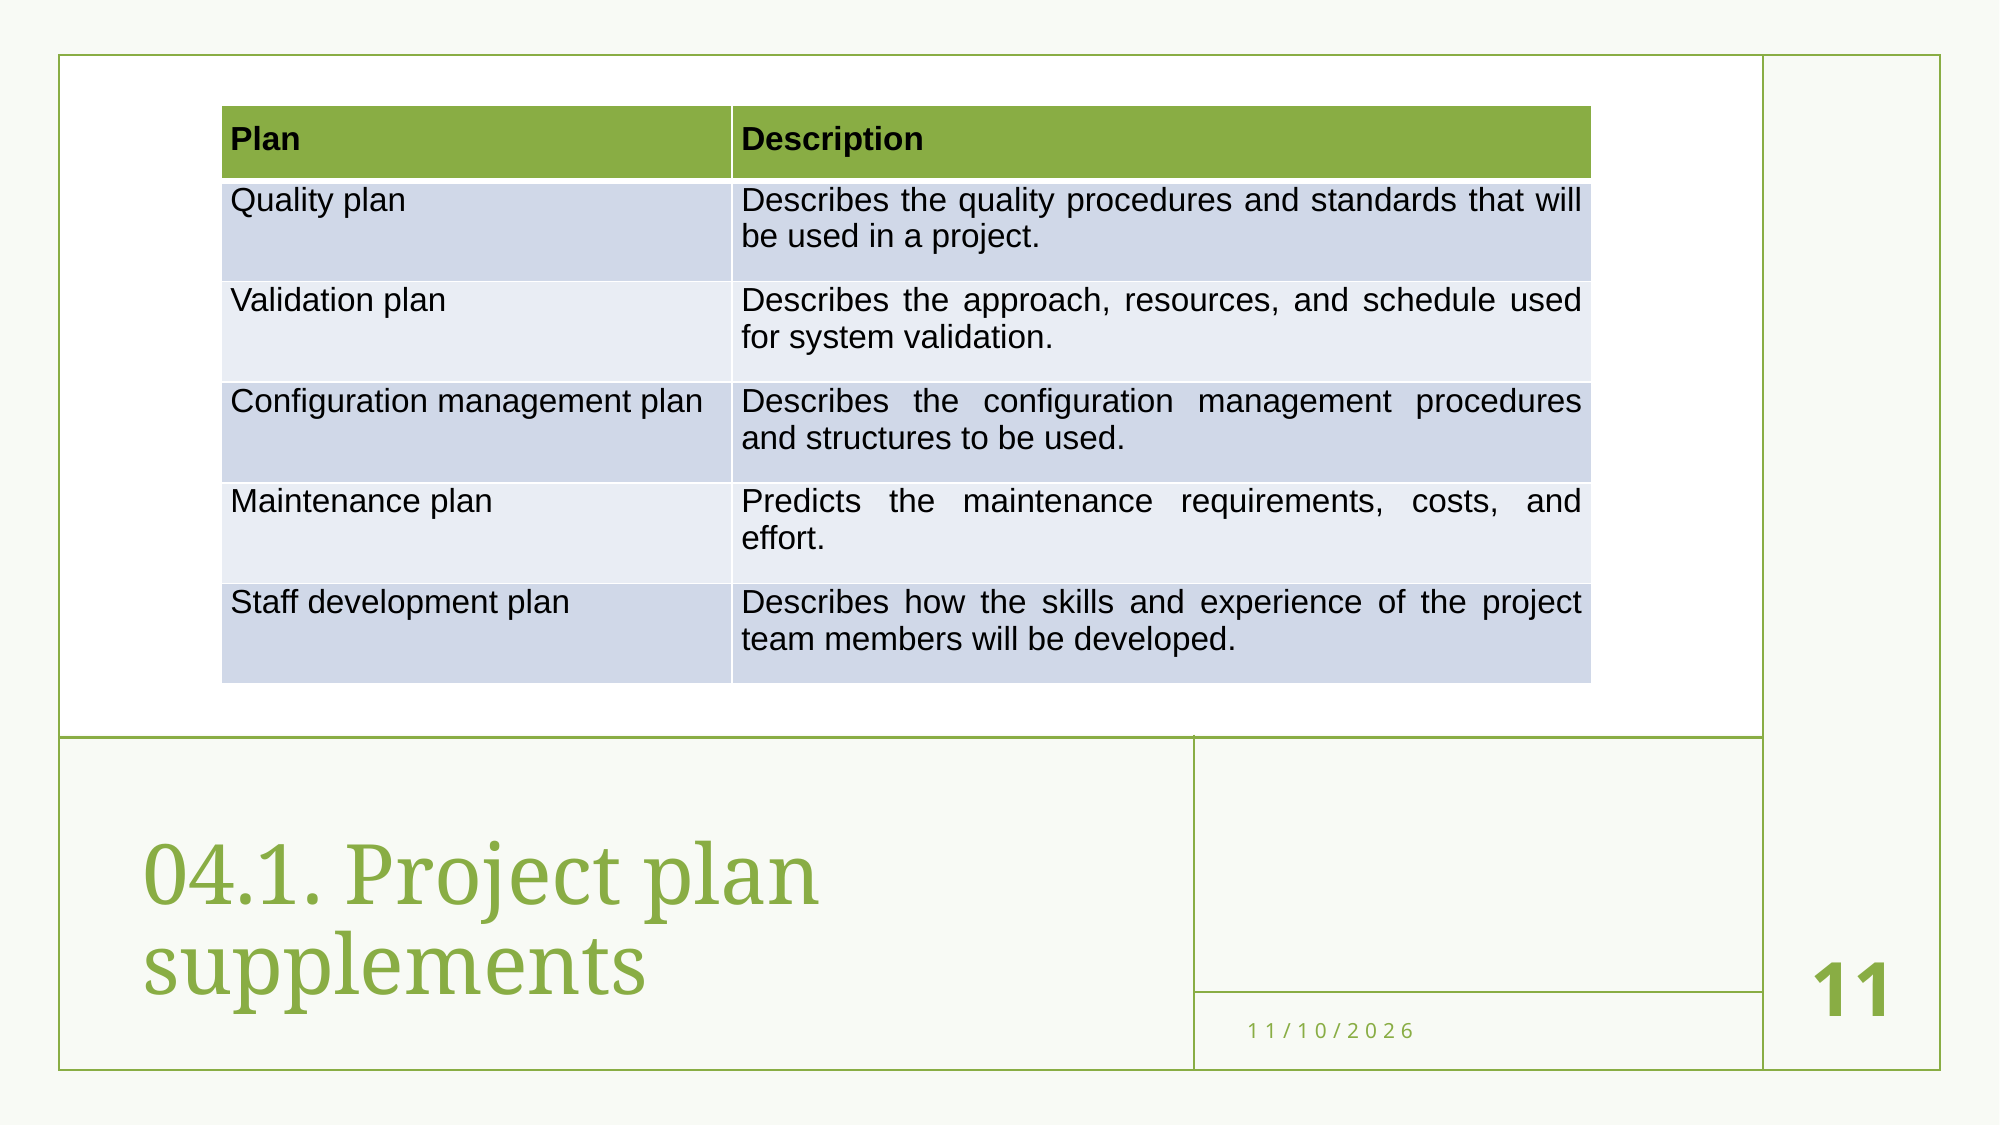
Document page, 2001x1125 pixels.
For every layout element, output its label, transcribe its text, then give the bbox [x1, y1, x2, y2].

table_cell Describes the configuration management procedures and structures to be used. [733, 383, 1591, 482]
table_cell Quality plan [222, 184, 731, 281]
table_cell Describes how the skills and experience of the project team members will be developed. [733, 584, 1591, 683]
text_box [1195, 54, 1941, 1071]
text_box [0, 0, 2000, 1125]
table_cell Predicts the maintenance requirements, costs, and effort. [733, 484, 1591, 583]
table_cell Validation plan [222, 282, 731, 381]
table_cell Describes the quality procedures and standards that will be used in a project. [733, 184, 1591, 281]
table_header Plan [222, 106, 731, 178]
text_box [58, 54, 1763, 1071]
table_cell Configuration management plan [222, 383, 731, 482]
table_cell Staff development plan [222, 584, 731, 683]
table_cell Describes the approach, resources, and schedule used for system validation. [733, 282, 1591, 381]
table_header Description [733, 106, 1591, 178]
table_cell Maintenance plan [222, 484, 731, 583]
